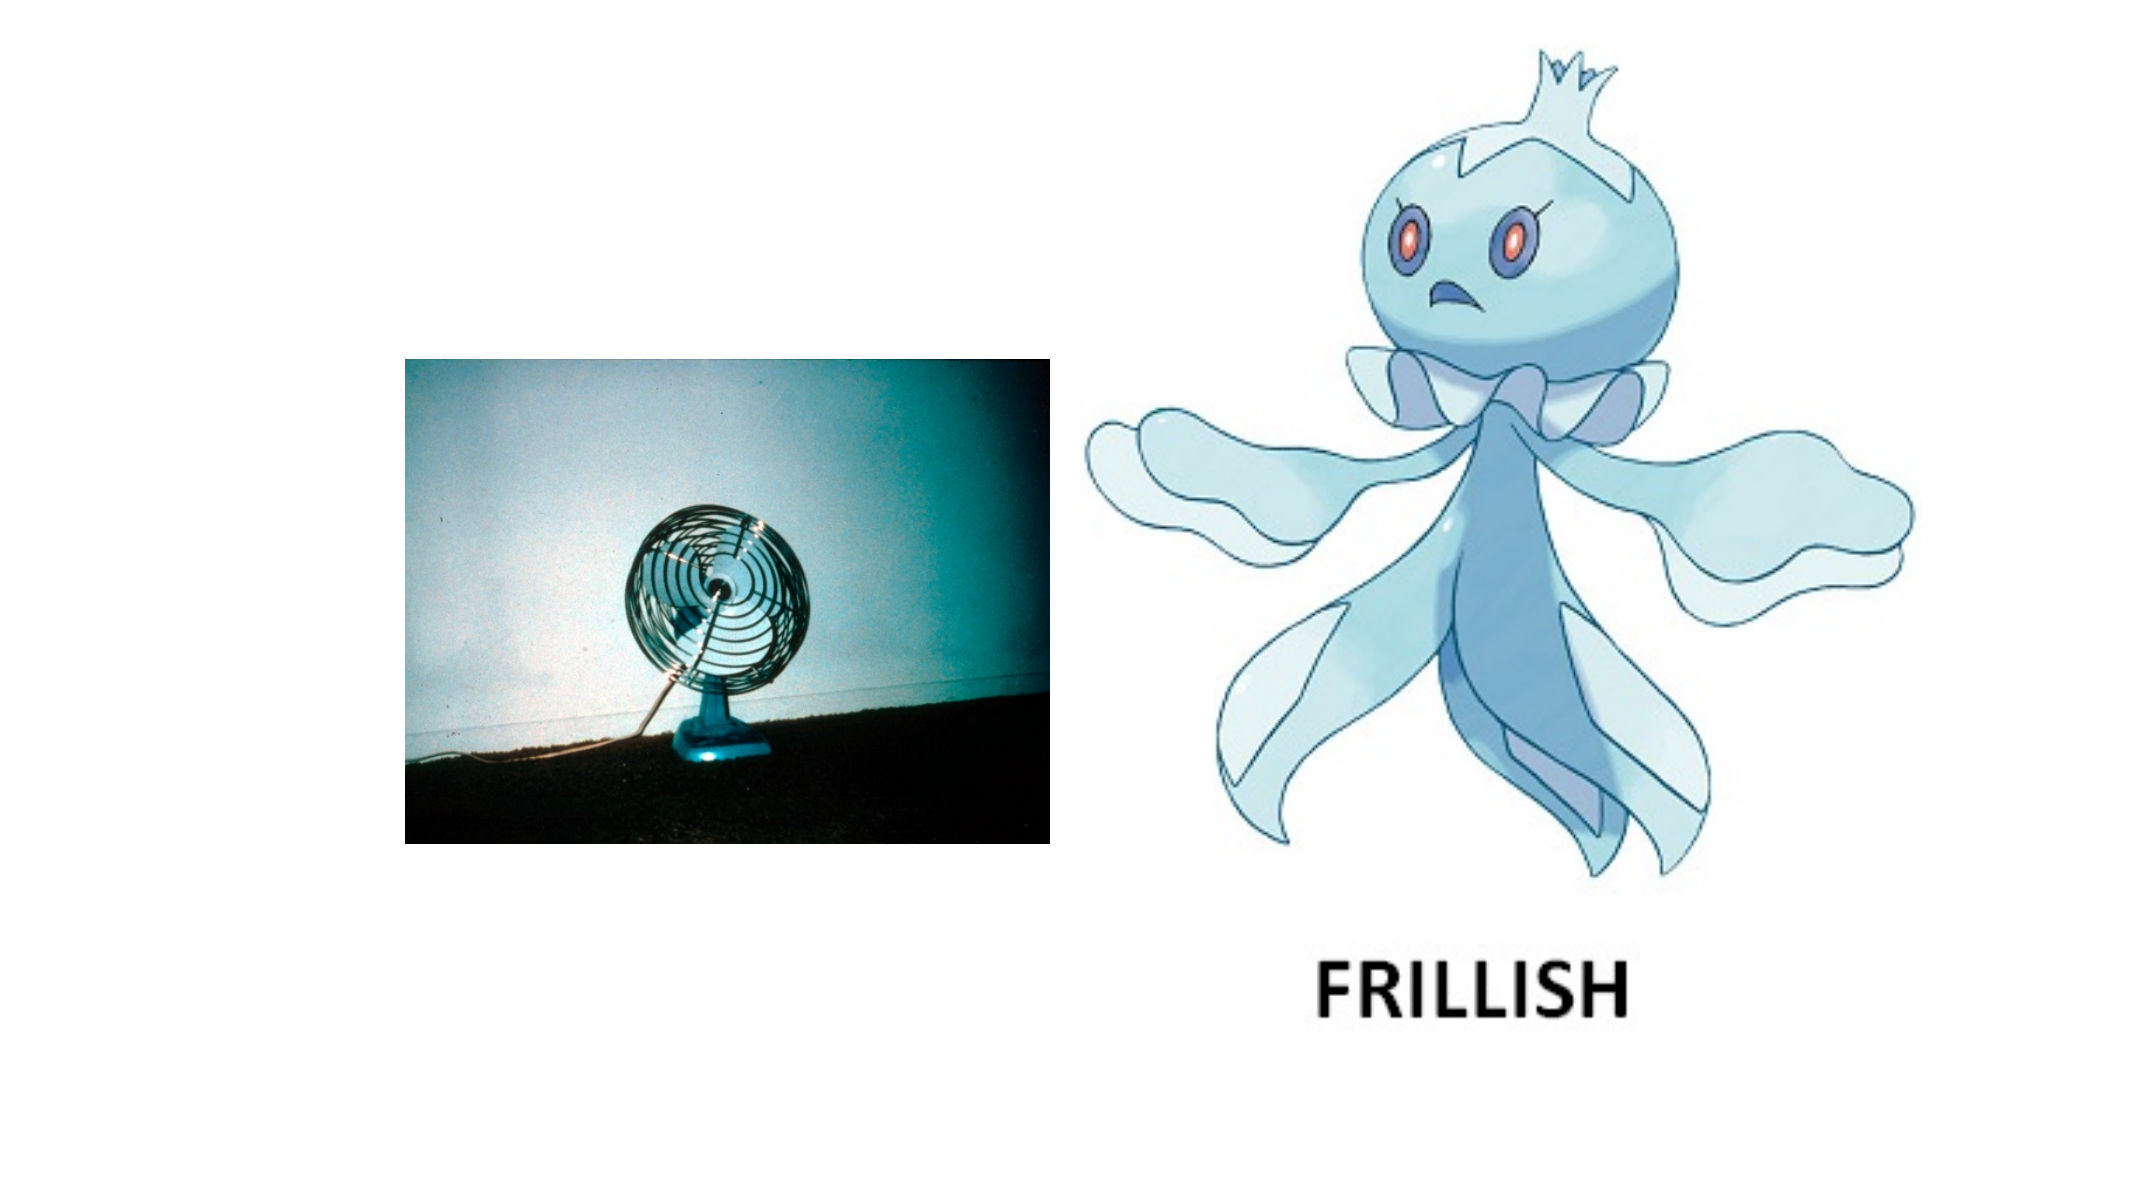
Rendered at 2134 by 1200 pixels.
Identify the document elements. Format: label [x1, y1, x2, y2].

picture [404, 359, 1050, 844]
picture [1079, 44, 1922, 1170]
